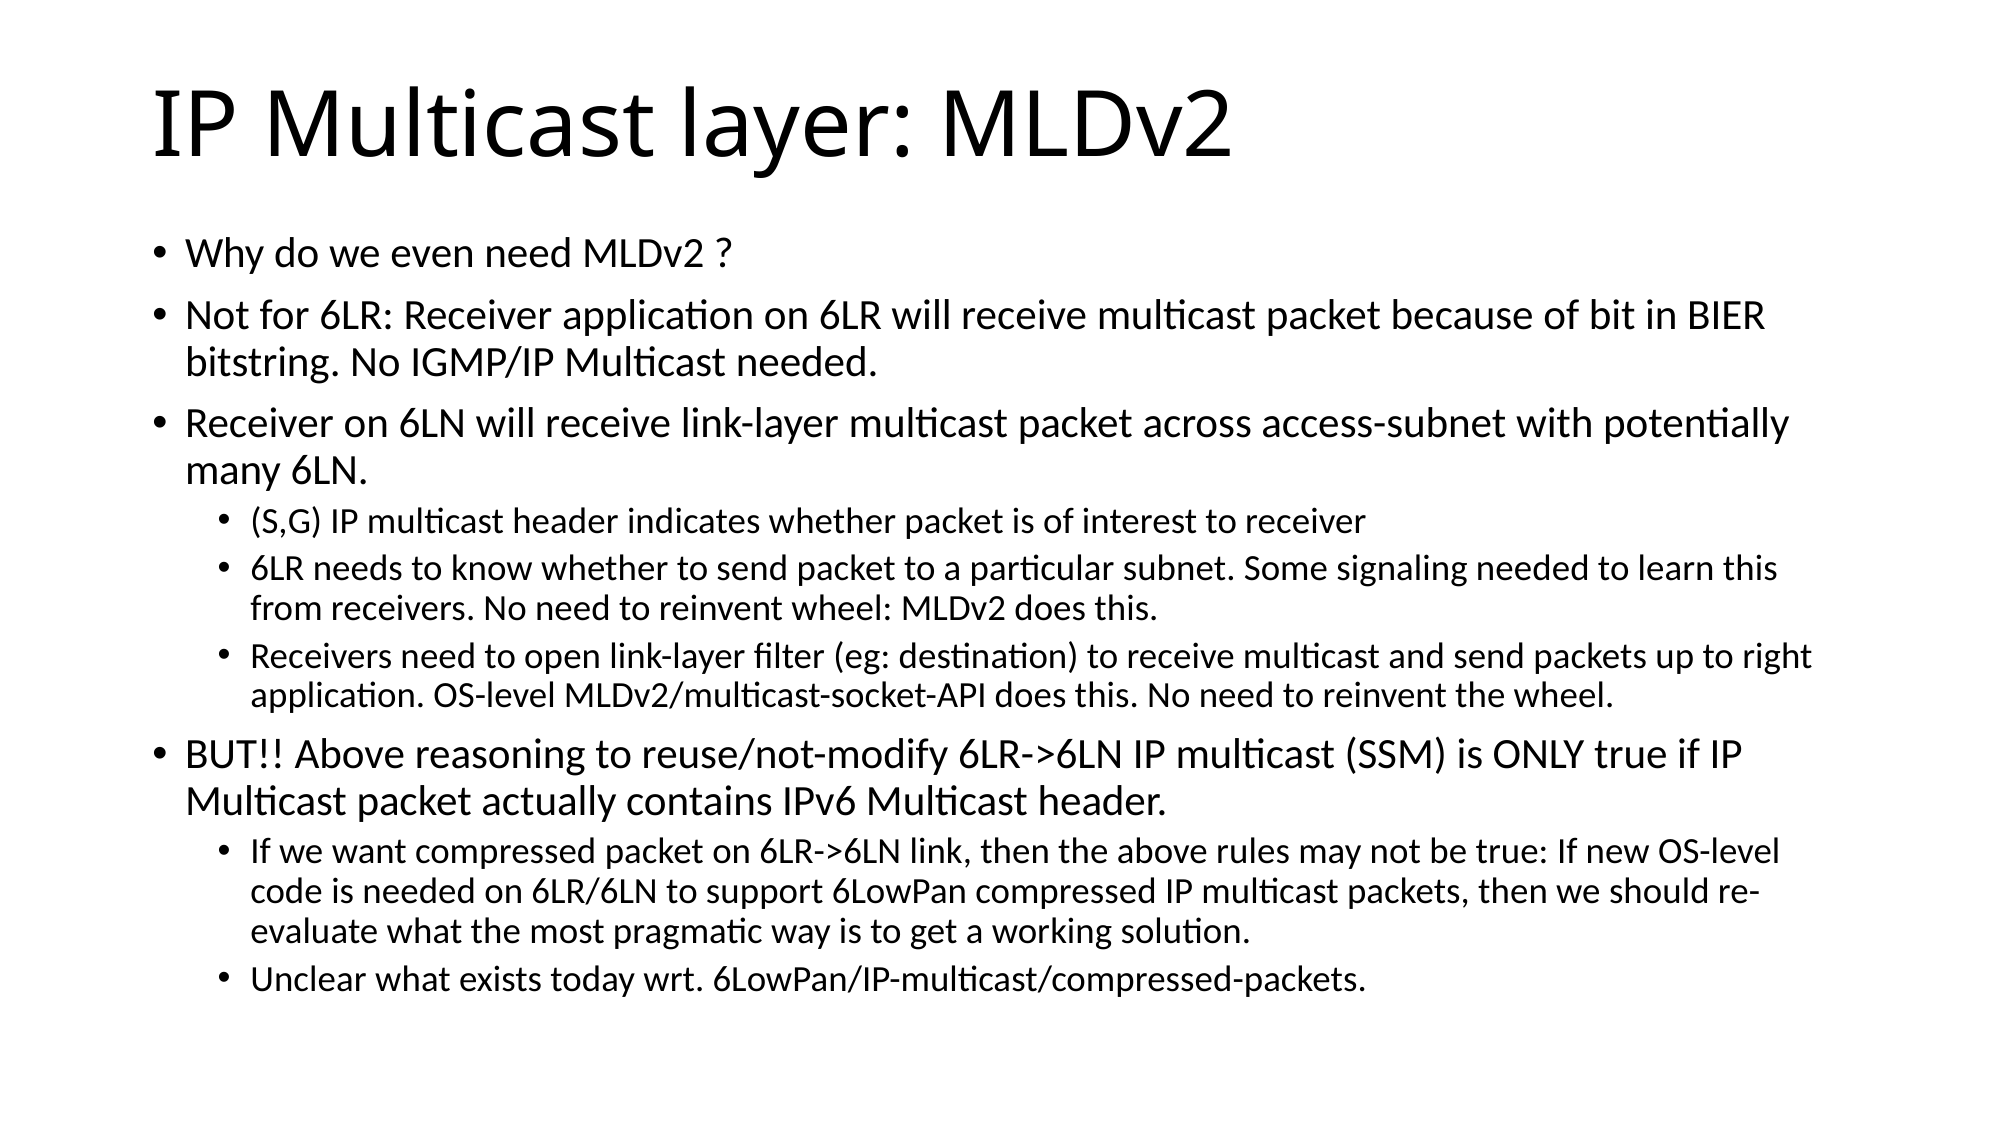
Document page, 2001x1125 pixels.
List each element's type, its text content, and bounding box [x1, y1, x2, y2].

title IP Multicast layer: MLDv2 [137, 59, 1863, 193]
list Why do we even need MLDv2 ? Not for 6LR: Receiver application on 6LR will receive multicast packet because of bit in BIER bitstring. No IGMP/IP Multicast needed. Receiver on 6LN will receive link-layer multicast packet across access-subnet with potentially many 6LN. (S,G) IP multicast header indicates whether packet is of interest to receiver 6LR needs to know whether to send packet to a particular subnet. Some signaling needed to learn this from receivers. No need to reinvent wheel: MLDv2 does this. Receivers need to open link-layer filter (eg: destination) to receive multicast and send packets up to right application. OS-level MLDv2/multicast-socket-API does this. No need to reinvent the wheel. BUT!! Above reasoning to reuse/not-modify 6LR->6LN IP multicast (SSM) is ONLY true if IP Multicast packet actually contains IPv6 Multicast header. If we want compressed packet on 6LR->6LN link, then the above rules may not be true: If new OS-level code is needed on 6LR/6LN to support 6LowPan compressed IP multicast packets, then we should re-evaluate what the most pragmatic way is to get a working solution. Unclear what exists today wrt. 6LowPan/IP-multicast/compressed-packets. [137, 223, 1863, 1014]
